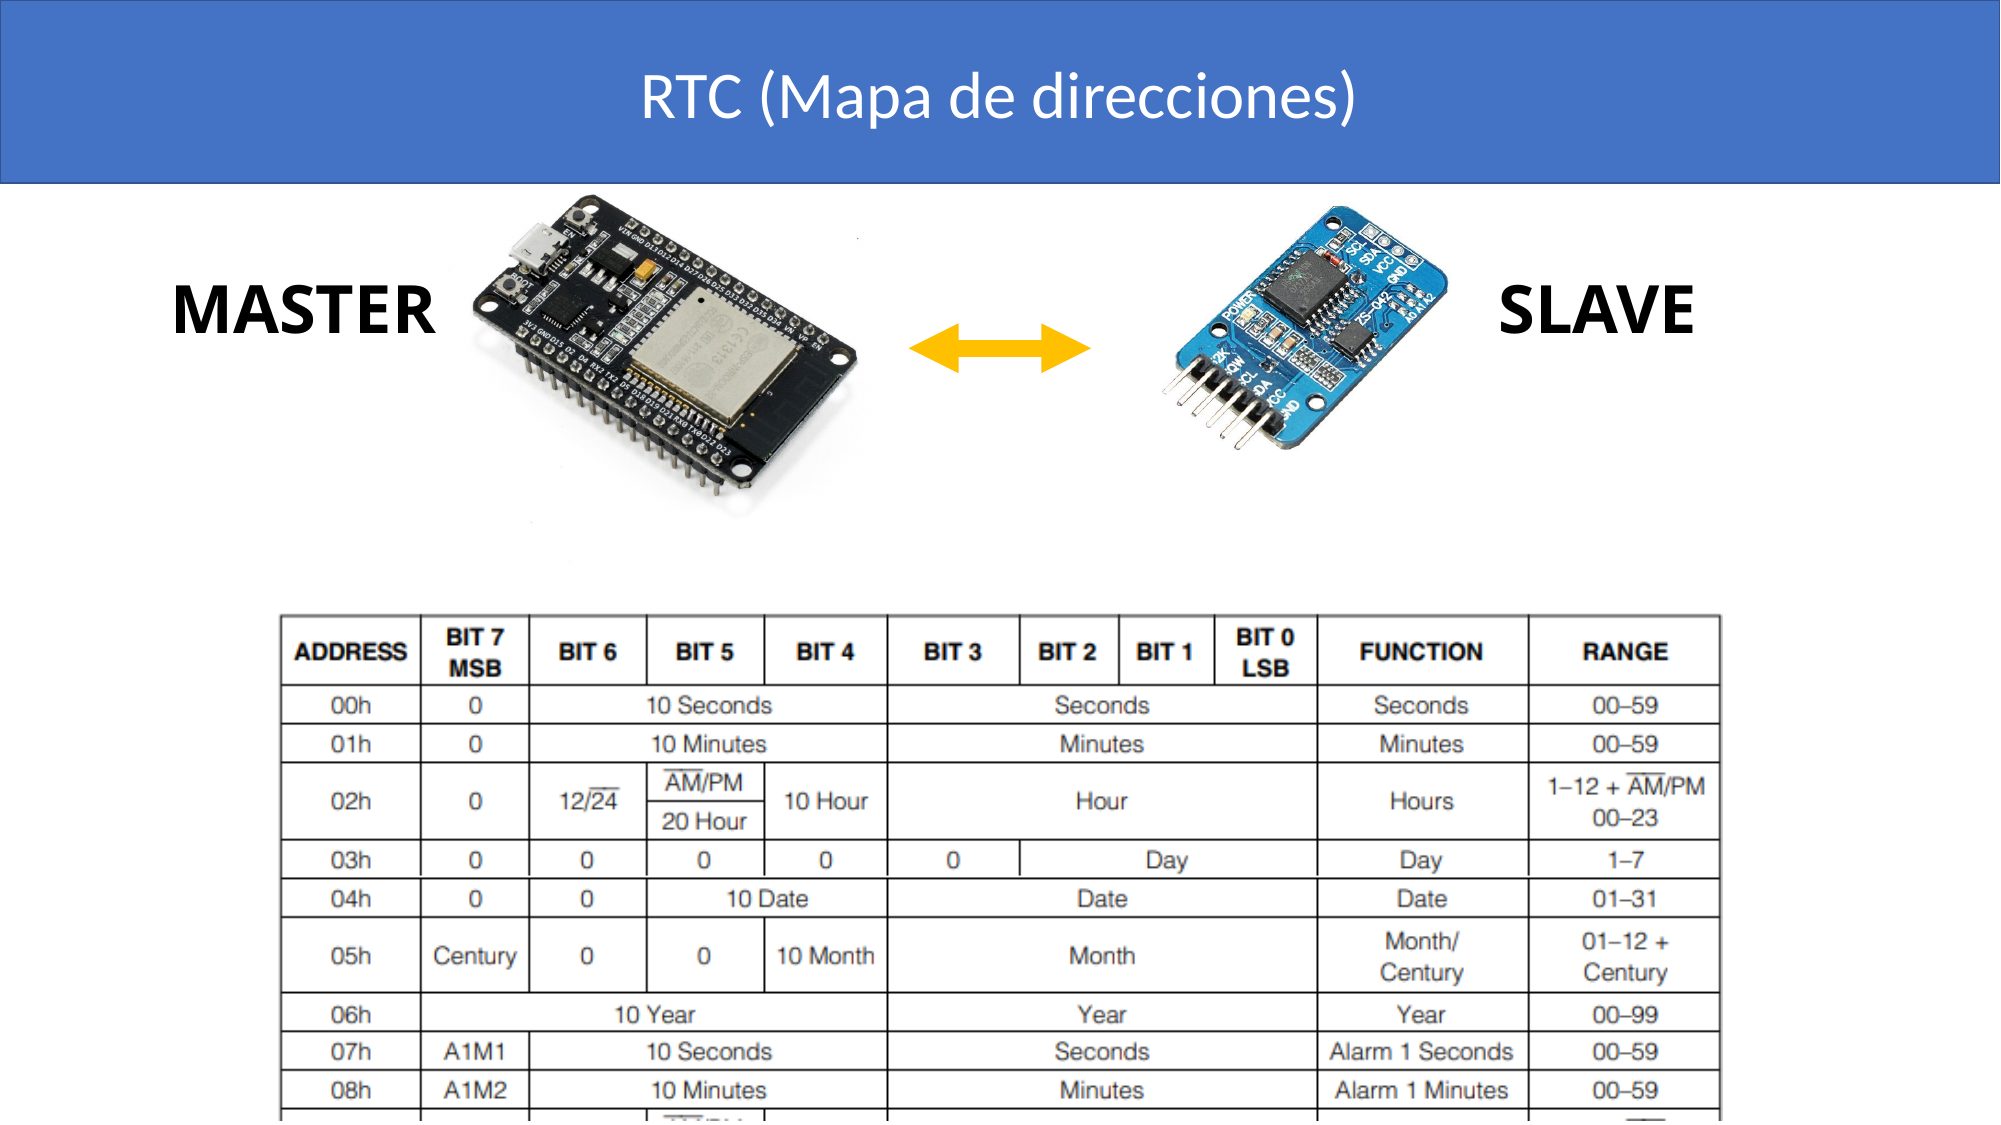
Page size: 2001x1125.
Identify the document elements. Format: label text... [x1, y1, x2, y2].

text_box RTC (Mapa de direcciones) [0, 0, 2000, 184]
text_box SLAVE [1483, 259, 1713, 355]
picture [1130, 183, 1464, 517]
text_box MASTER [155, 259, 405, 355]
picture [277, 87, 1723, 1121]
